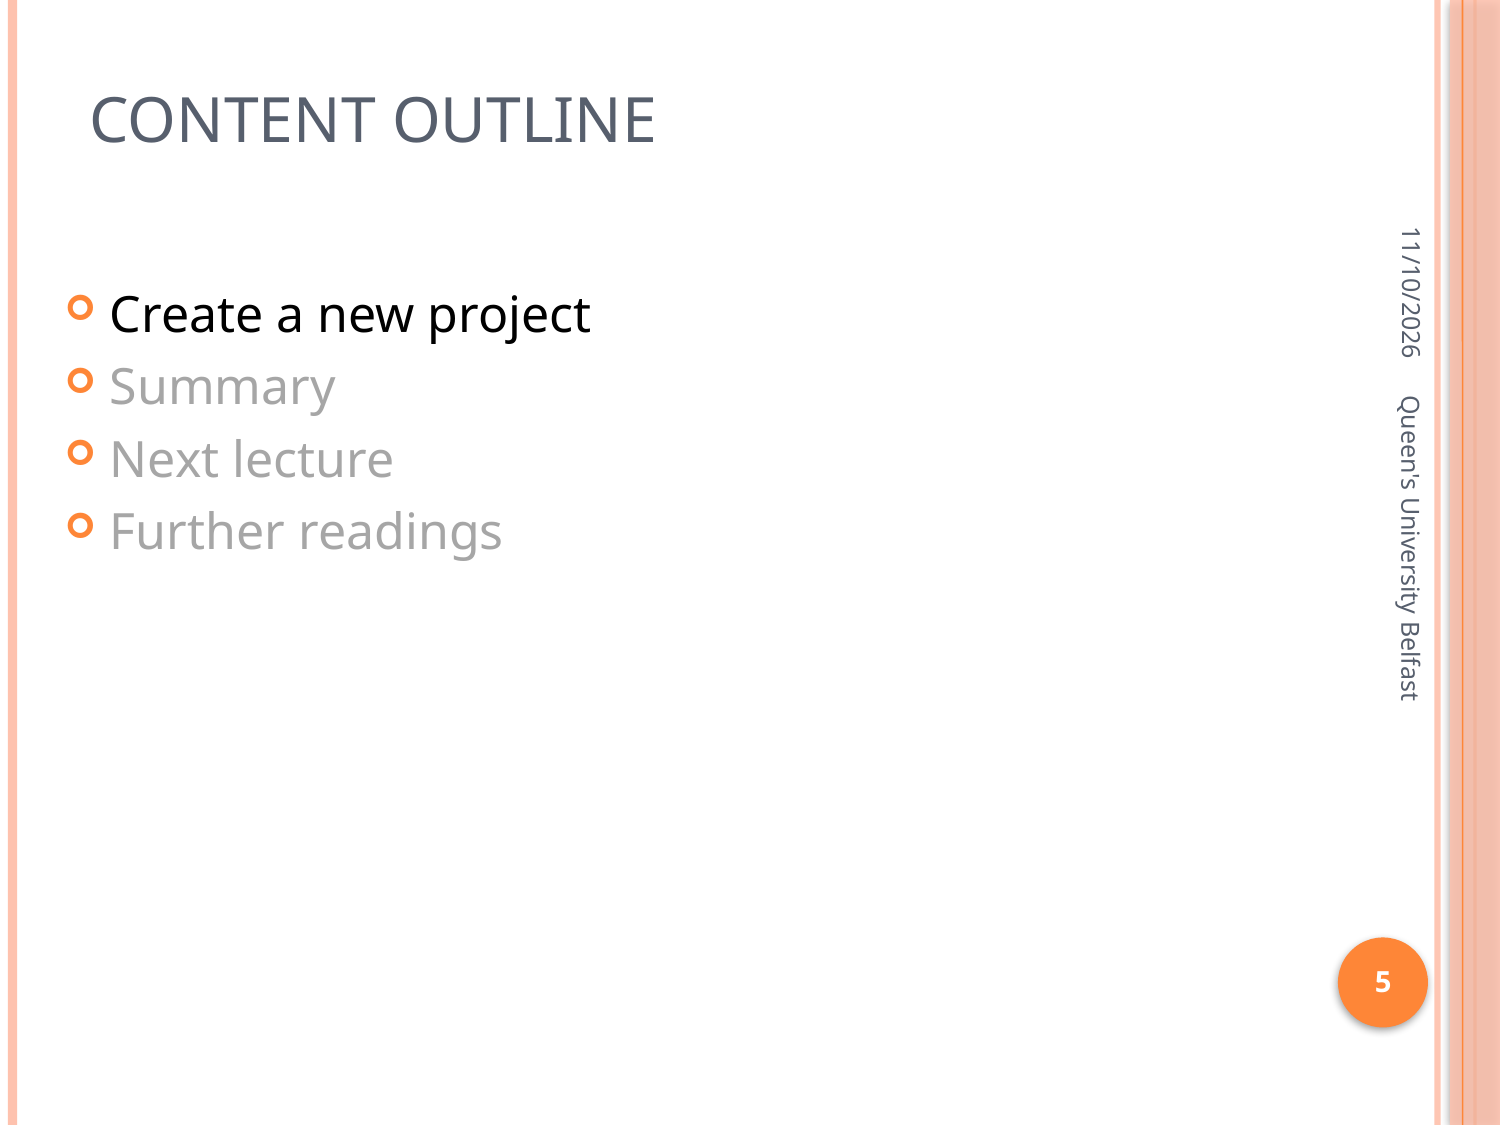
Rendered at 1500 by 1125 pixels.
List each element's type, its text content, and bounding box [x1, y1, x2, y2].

footer Queen's University Belfast [1379, 380, 1440, 906]
title Content outline [75, 45, 1300, 163]
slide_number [1378, 43, 1442, 374]
list Create a new project Summary Next lecture Further readings [50, 275, 1300, 1062]
slide_number 5 [1333, 940, 1434, 1027]
